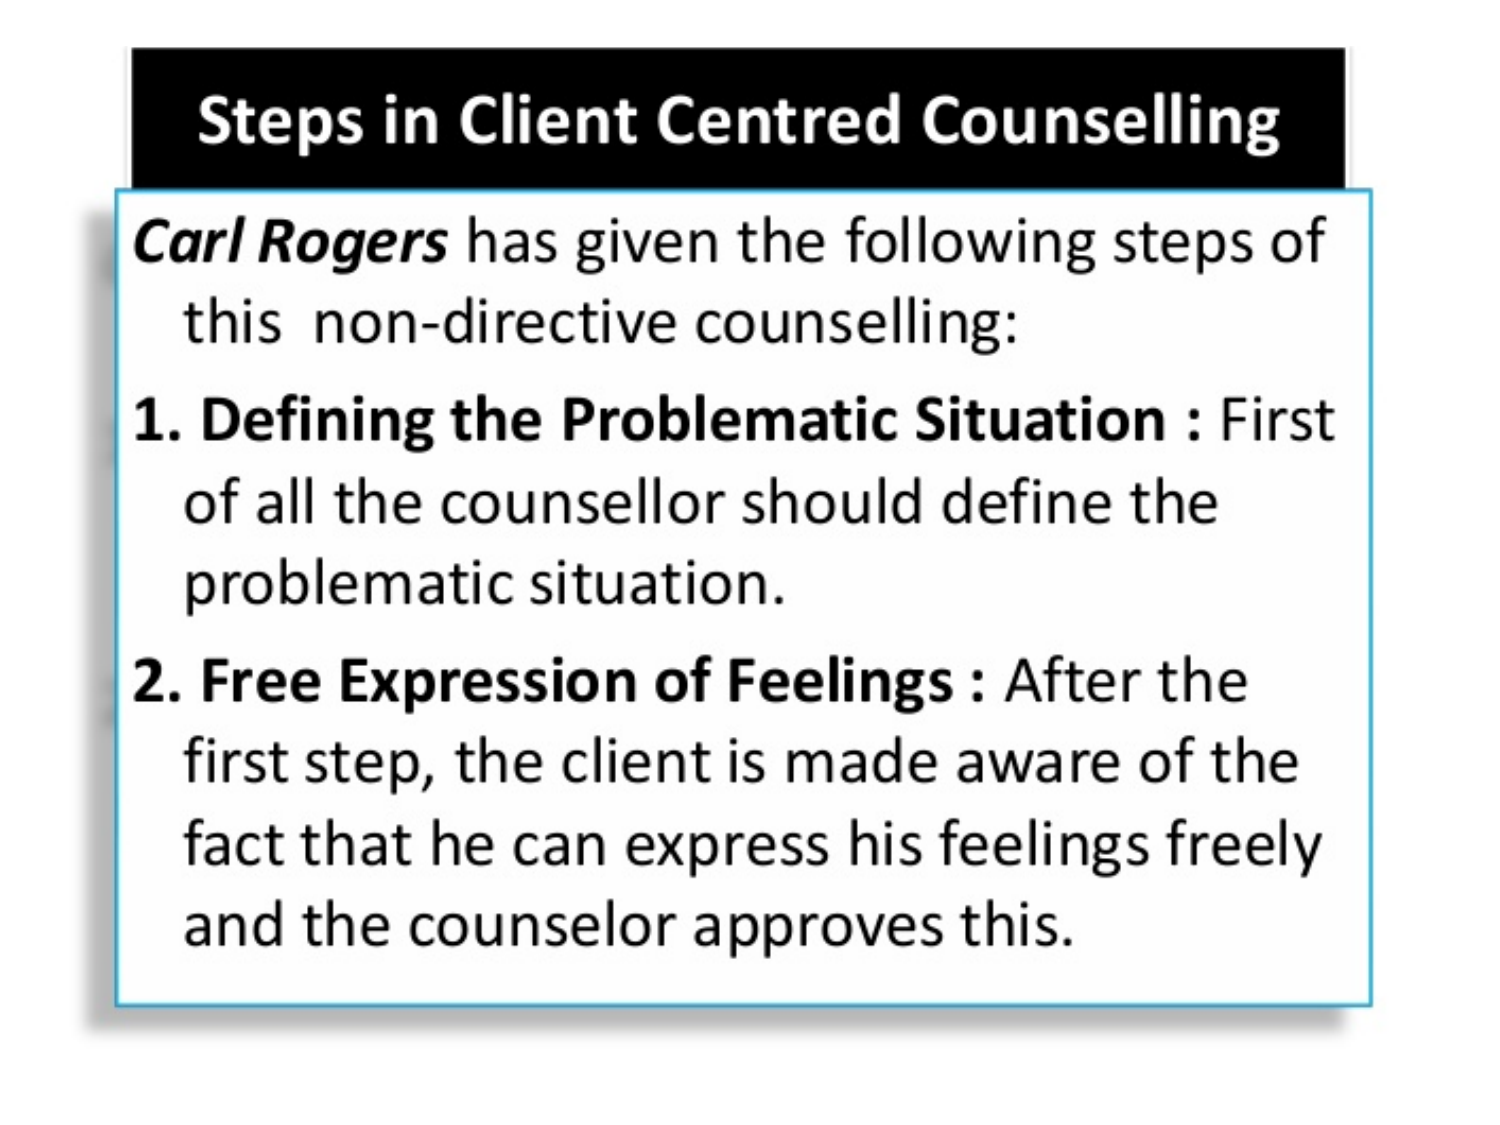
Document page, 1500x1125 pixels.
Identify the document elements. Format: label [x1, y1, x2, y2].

picture [62, 46, 1416, 1063]
